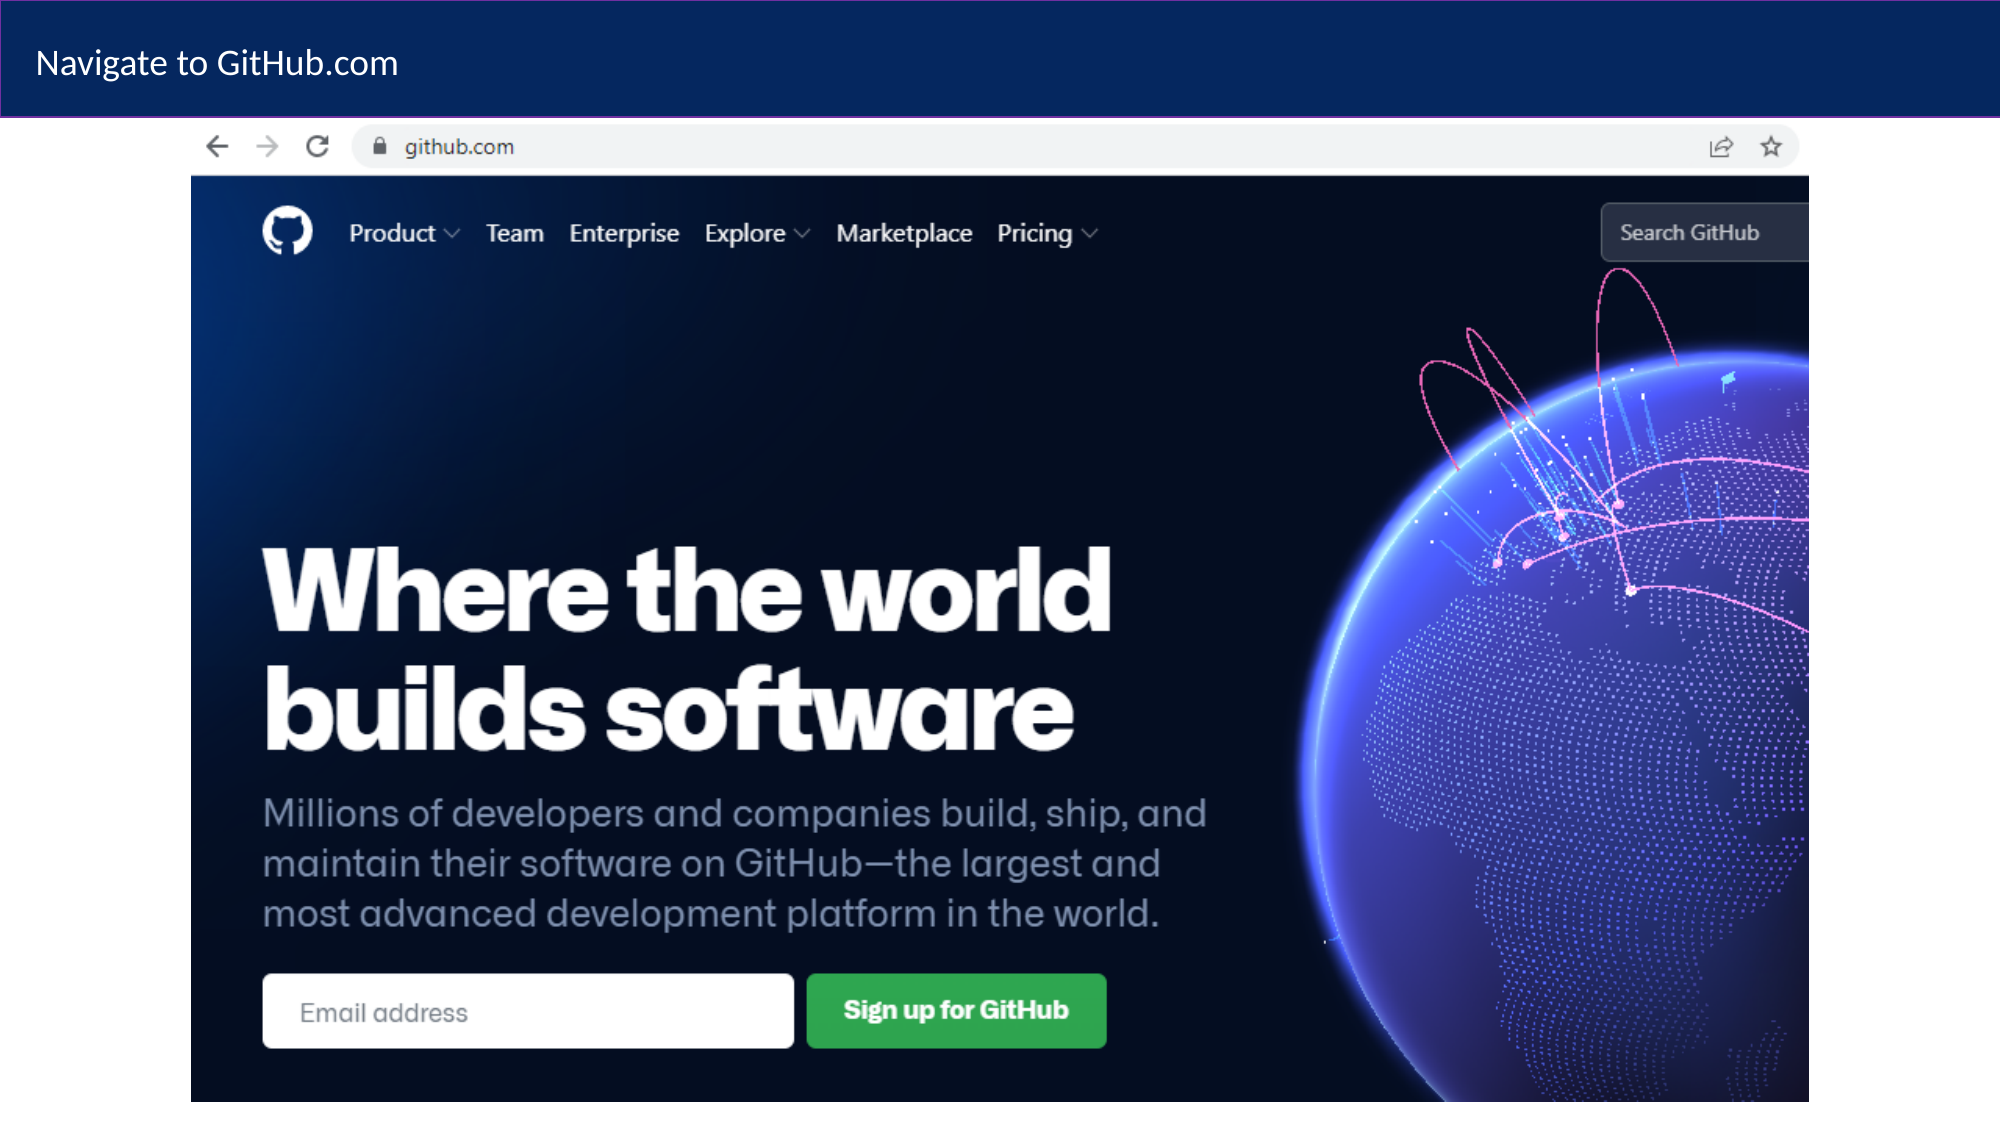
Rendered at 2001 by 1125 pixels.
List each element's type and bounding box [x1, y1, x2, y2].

text_box [0, 0, 2000, 117]
picture [191, 123, 1809, 1102]
